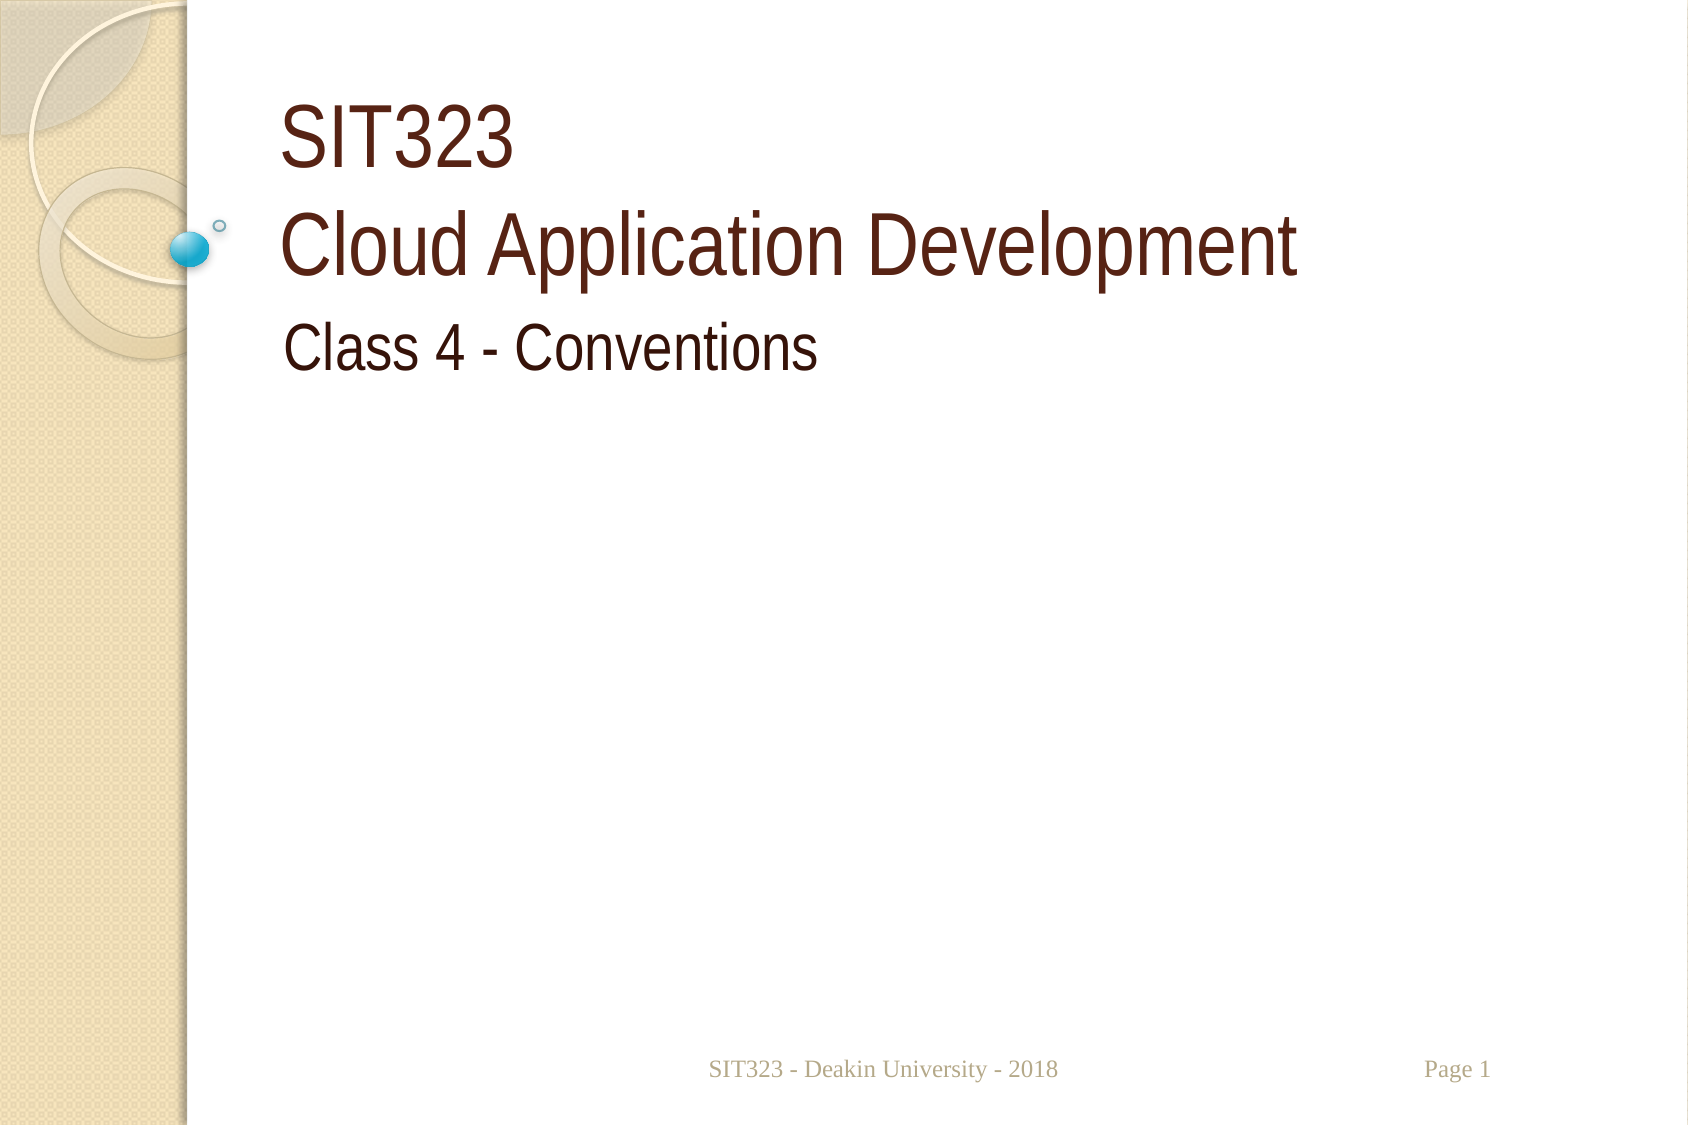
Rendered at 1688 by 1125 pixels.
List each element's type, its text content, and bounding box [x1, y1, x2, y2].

text_box SIT323 - Deakin University - 2018 [693, 1024, 1169, 1090]
text_box Page 1 [1282, 1024, 1633, 1090]
subtitle Class 4 - Conventions [264, 303, 1632, 591]
title SIT323 Cloud Application Development [264, 59, 1632, 301]
